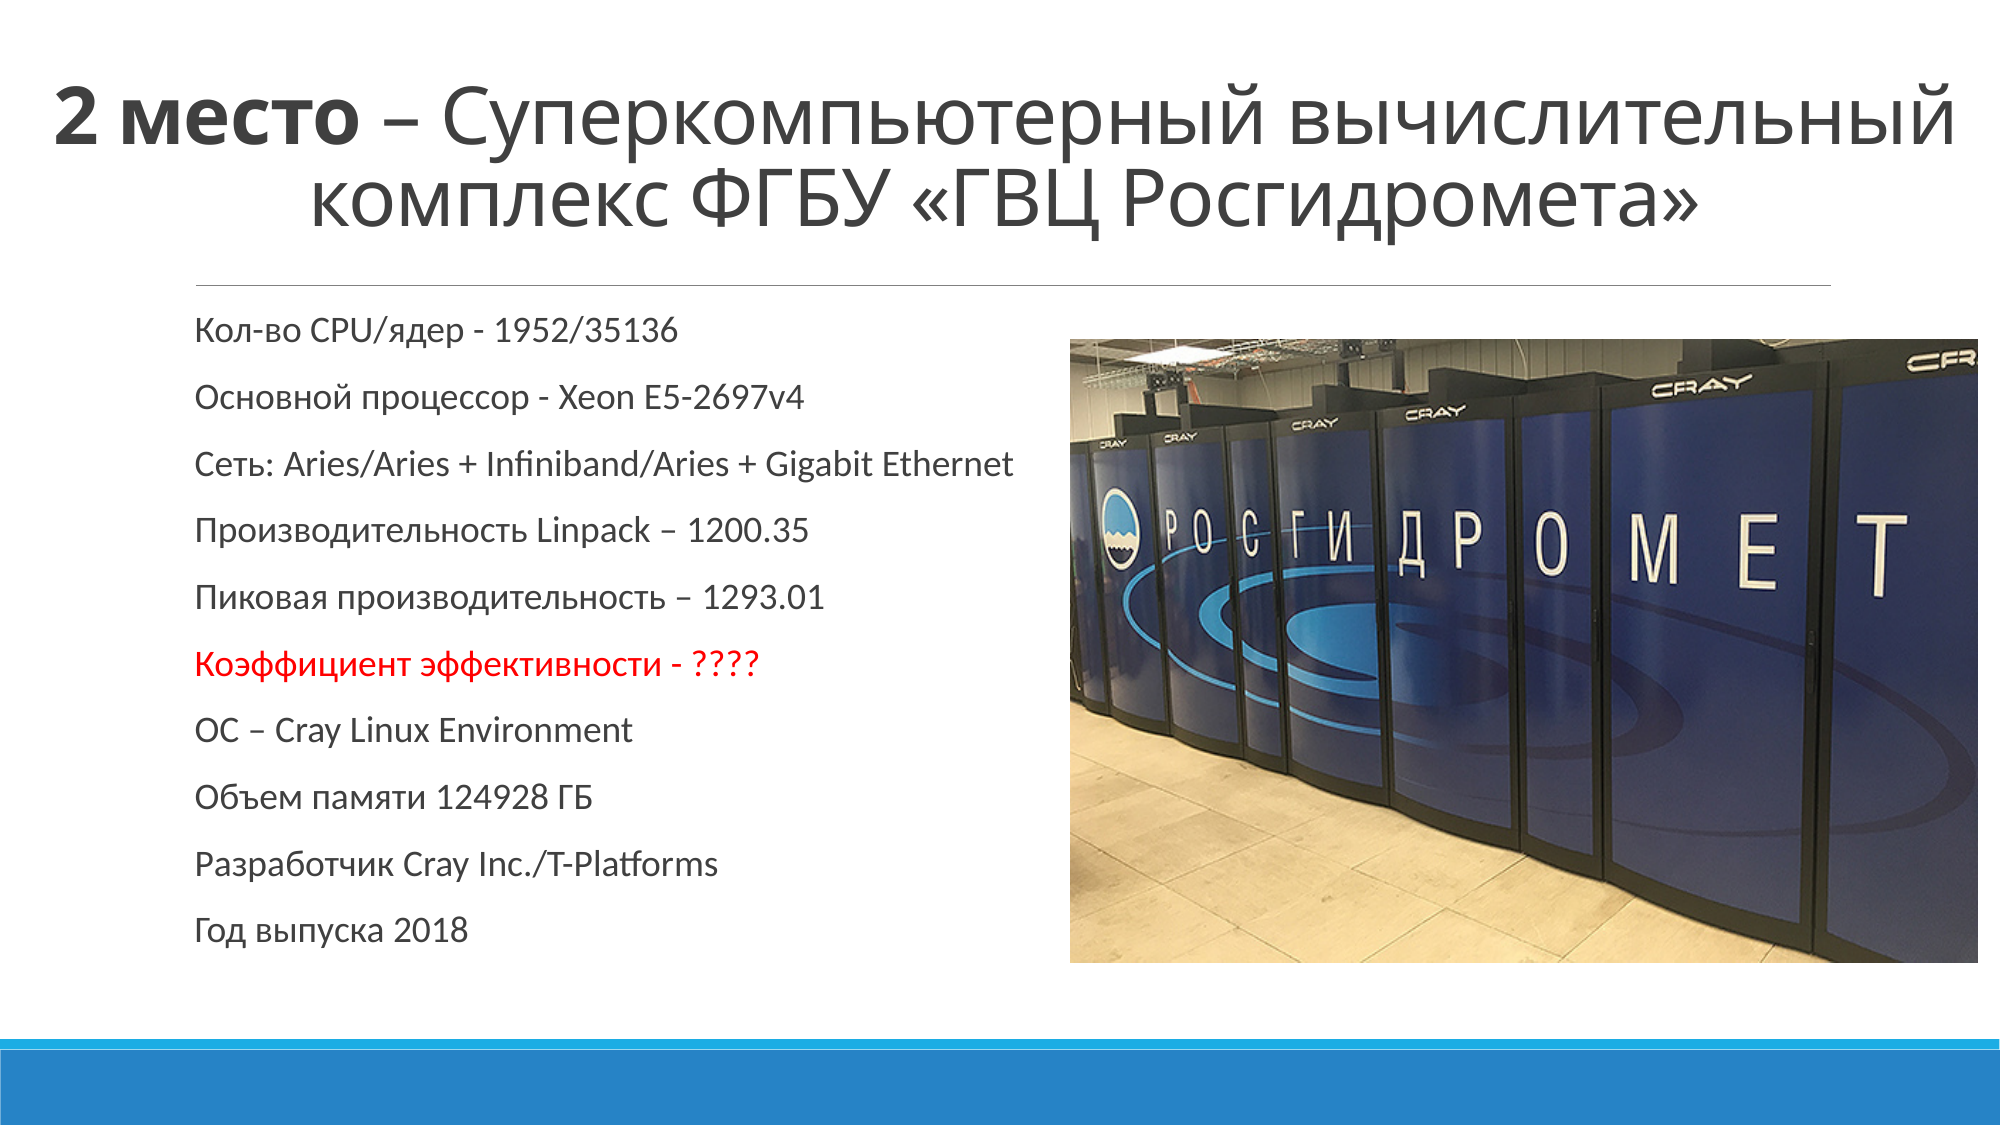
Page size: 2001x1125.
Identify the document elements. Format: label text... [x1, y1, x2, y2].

title 2 место – Суперкомпьютерный вычислительный комплекс ФГБУ «ГВЦ Росгидромета» [5, 38, 2000, 251]
picture [1070, 339, 1978, 964]
list Кол-во CPU/ядер - 1952/35136 Основной процессор - Xeon E5-2697v4 Сеть: Aries/Aries + Infiniband/Aries + Gigabit Ethernet Производительность Linpack – 1200.35 Пиковая производительность – 1293.01 Коэффициент эффективности - ???? ОС – Cray Linux Environment Объем памяти 124928 ГБ Разработчик Cray Inc./T-Platforms Год выпуска 2018 [180, 302, 1068, 963]
